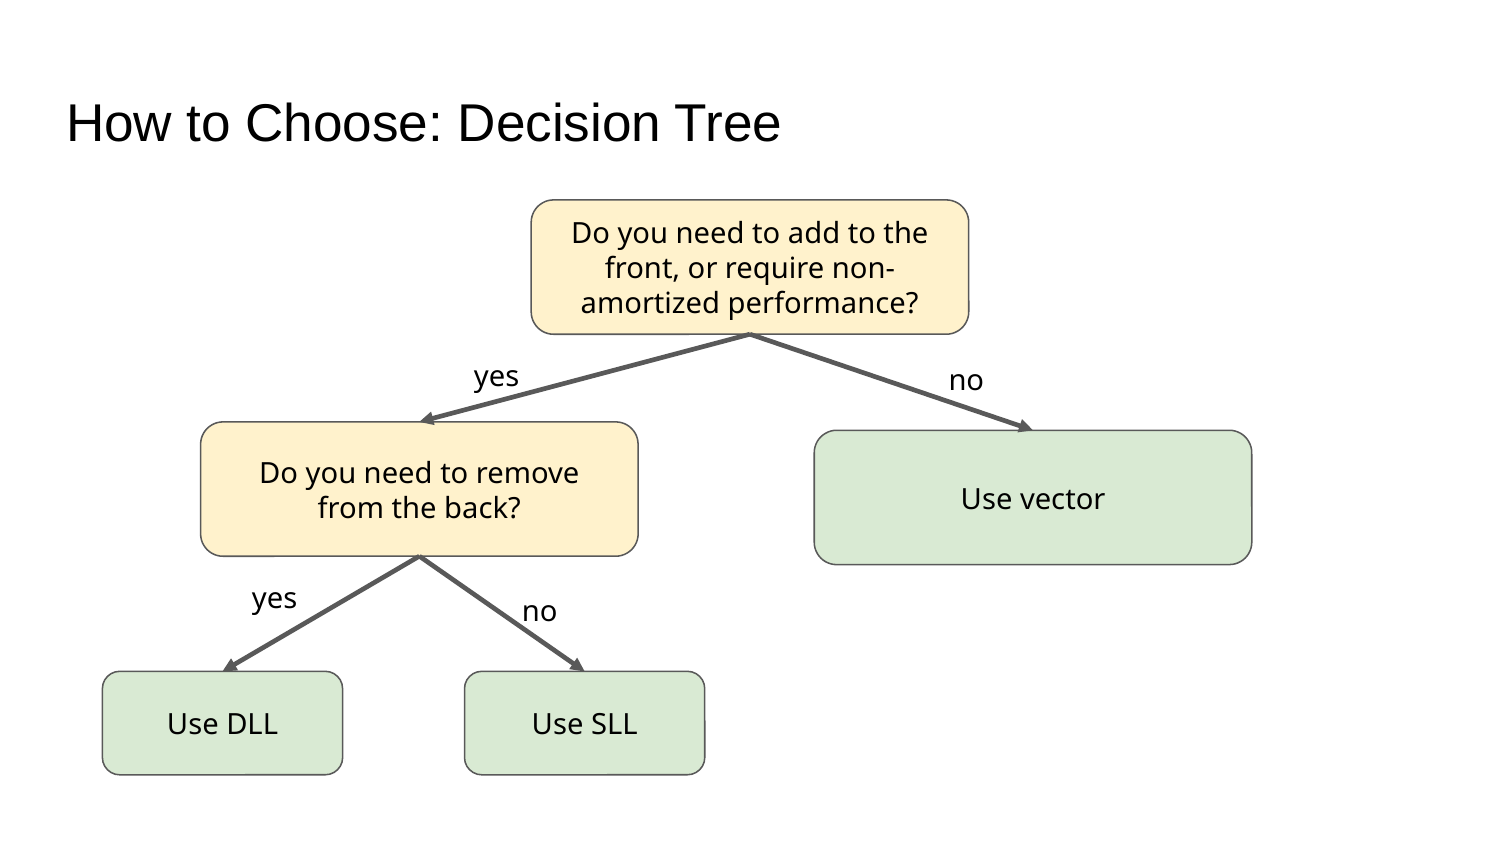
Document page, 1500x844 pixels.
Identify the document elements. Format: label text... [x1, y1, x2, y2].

title How to Choose: Decision Tree [51, 72, 1449, 167]
text_box Use DLL [102, 671, 343, 775]
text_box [419, 333, 751, 423]
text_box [749, 333, 1034, 431]
text_box Use vector [814, 430, 1252, 565]
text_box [419, 555, 585, 672]
text_box Do you need to remove from the back? [200, 421, 639, 557]
text_box Use SLL [464, 671, 705, 775]
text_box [222, 555, 418, 672]
text_box Do you need to add to the front, or require non-amortized performance? [531, 199, 969, 332]
